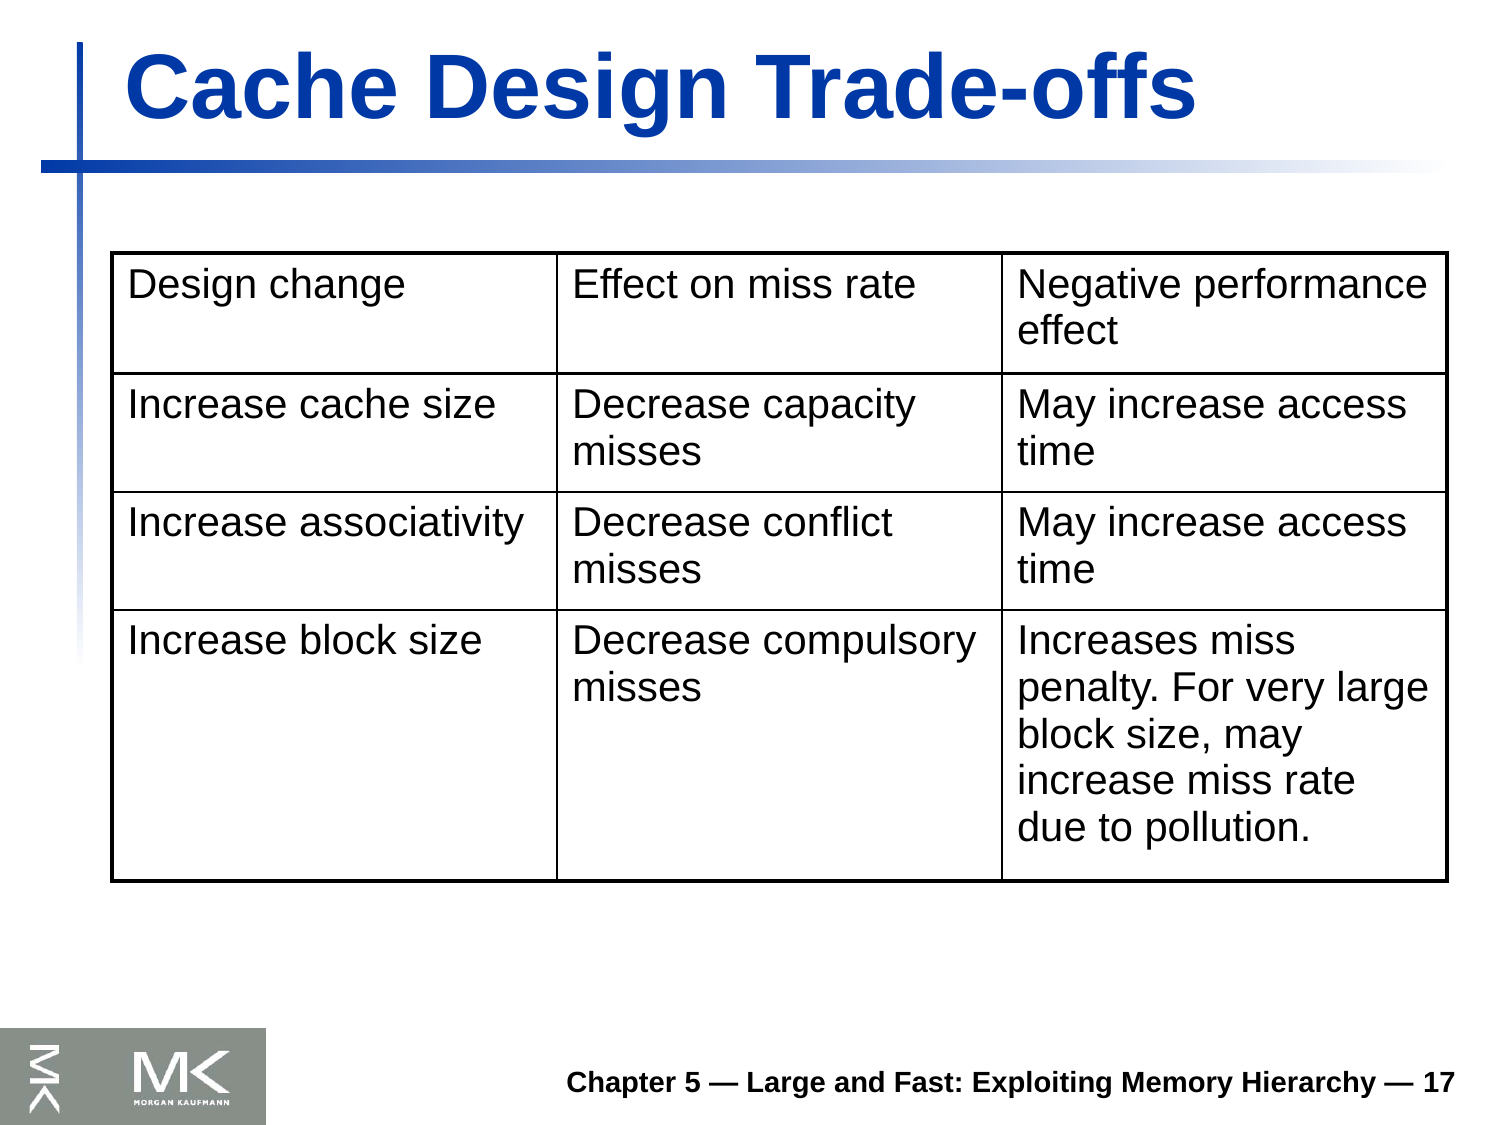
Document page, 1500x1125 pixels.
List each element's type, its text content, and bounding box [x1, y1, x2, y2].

title Cache Design Trade-offs [109, 19, 1388, 145]
table_cell Increase associativity [114, 493, 556, 609]
table_cell Decrease conflict misses [558, 493, 1001, 609]
table_cell Increases miss penalty. For very large block size, may increase miss rate due to pollution. [1003, 611, 1445, 879]
footer Chapter 5 — Large and Fast: Exploiting Memory Hierarchy — 17 [277, 1046, 1471, 1106]
table_cell Increase block size [114, 611, 556, 879]
table_header Negative performance effect [1003, 255, 1445, 372]
table_cell Increase cache size [114, 375, 556, 491]
table_cell May increase access time [1003, 375, 1445, 491]
table_cell Decrease compulsory misses [558, 611, 1001, 879]
table_cell May increase access time [1003, 493, 1445, 609]
table_header Design change [114, 255, 556, 372]
table_header Effect on miss rate [558, 255, 1001, 372]
table_cell Decrease capacity misses [558, 375, 1001, 491]
picture [0, 1028, 266, 1125]
